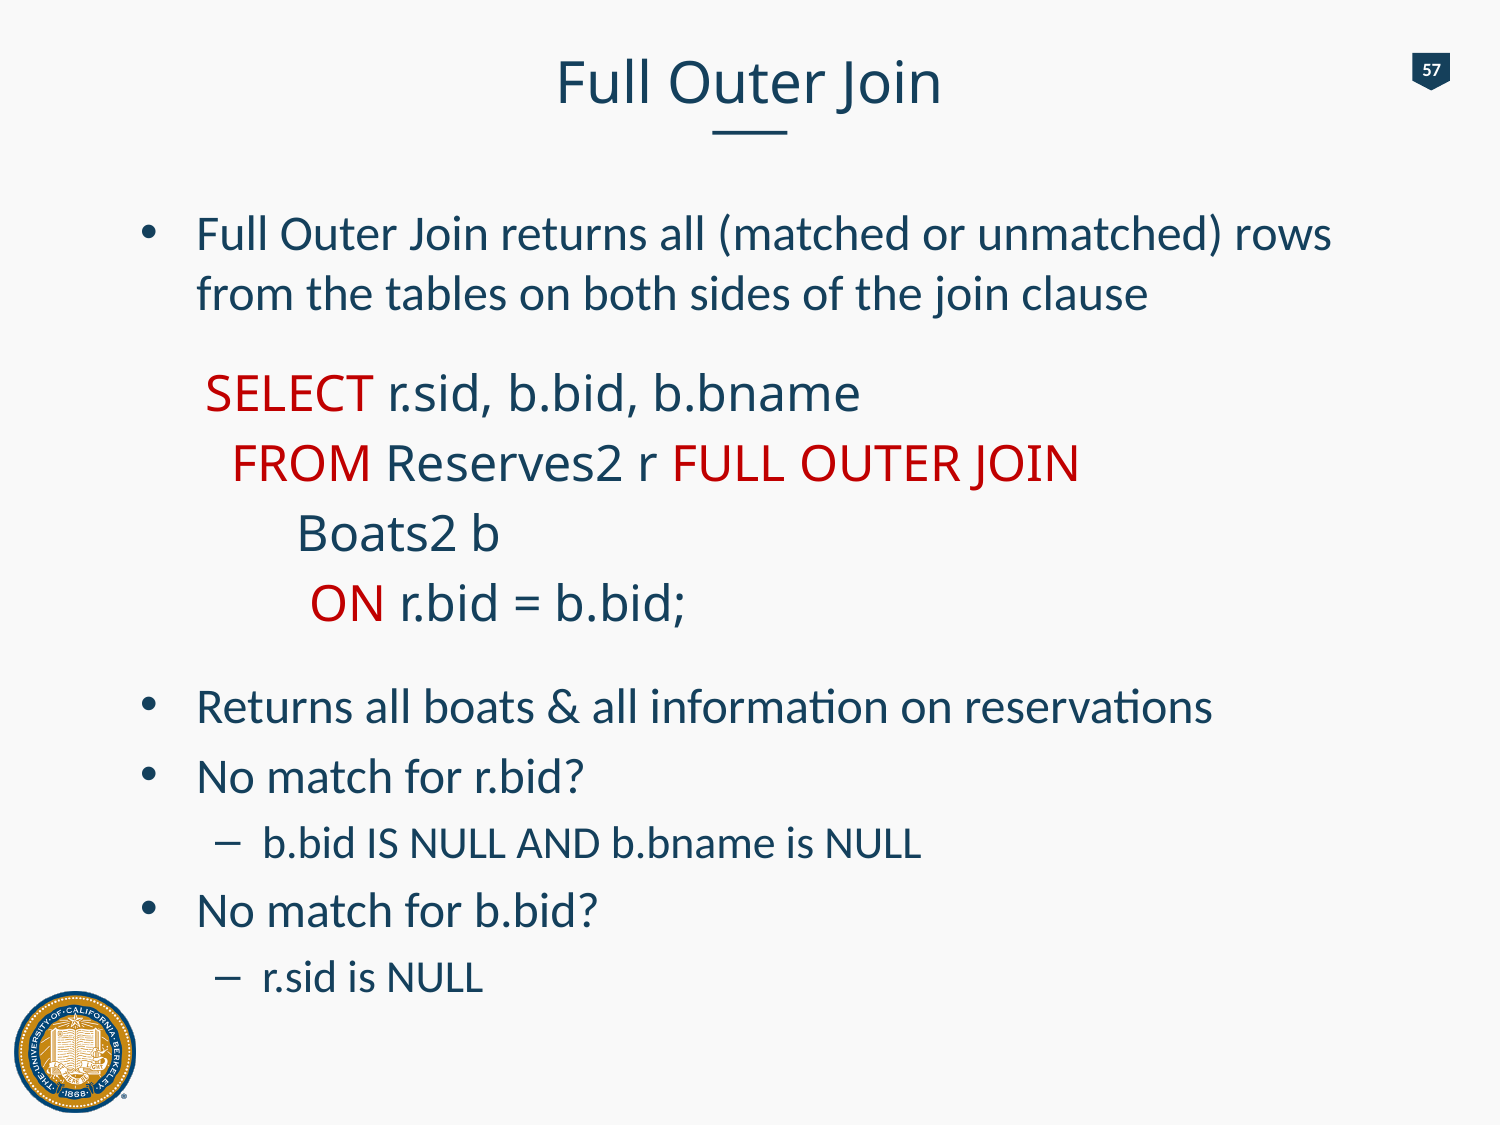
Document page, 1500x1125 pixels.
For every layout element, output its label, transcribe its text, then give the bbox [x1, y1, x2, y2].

text_box Full Outer Join returns all (matched or unmatched) rows from the tables on both sides of the join clause SELECT r.sid, b.bid, b.bname FROM Reserves2 r FULL OUTER JOIN Boats2 b ON r.bid = b.bid; Returns all boats & all information on reservations No match for r.bid? b.bid IS NULL AND b.bname is NULL No match for b.bid? r.sid is NULL [125, 193, 1425, 915]
text_box [710, 129, 789, 137]
picture [14, 991, 136, 1113]
list [75, 146, 1425, 800]
title Full Outer Join [75, 0, 1425, 146]
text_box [1406, 49, 1457, 91]
